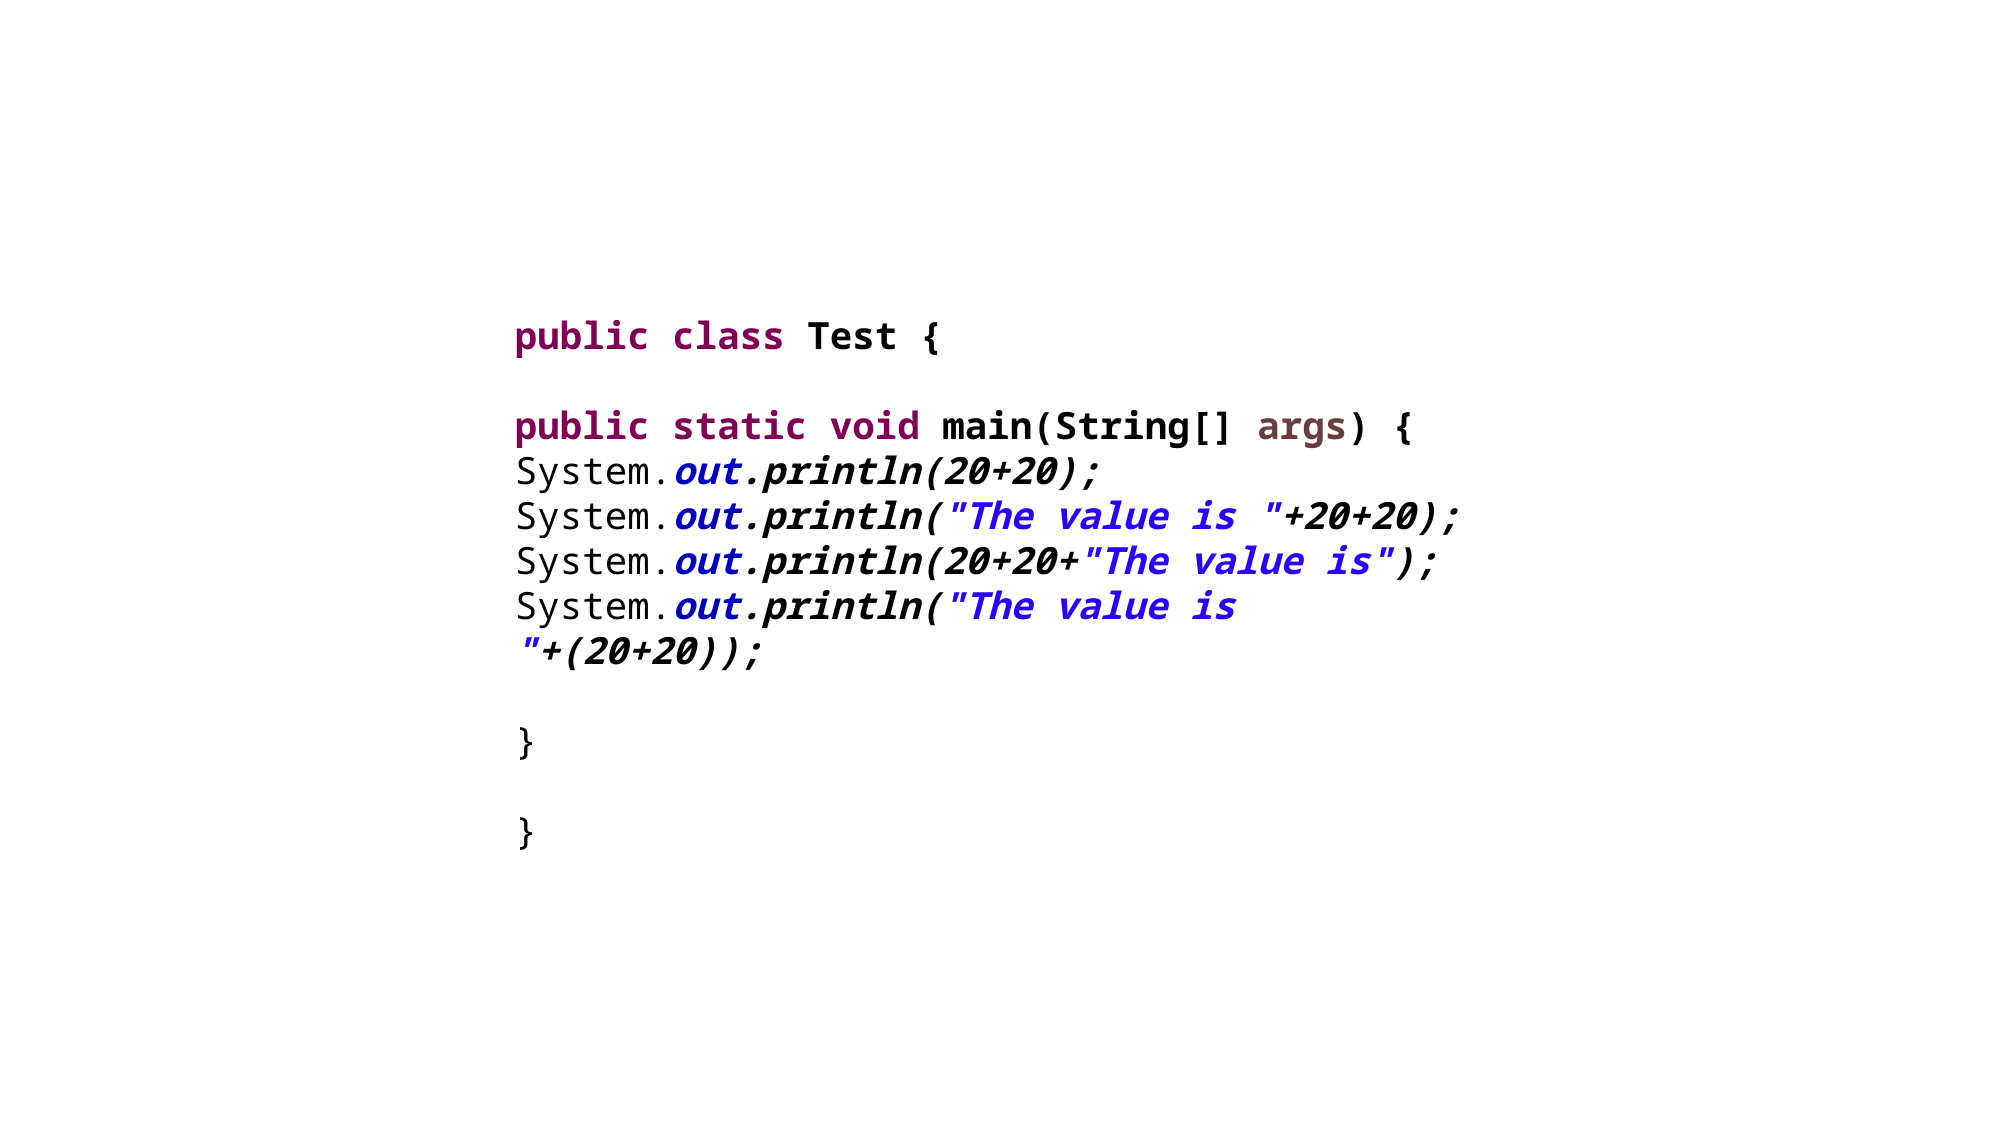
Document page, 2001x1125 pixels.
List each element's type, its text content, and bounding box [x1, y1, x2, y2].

text_box public class Test { public static void main(String[] args) { System.out.println(20+20); System.out.println("The value is "+20+20); System.out.println(20+20+"The value is"); System.out.println("The value is "+(20+20)); } } [500, 304, 1501, 860]
